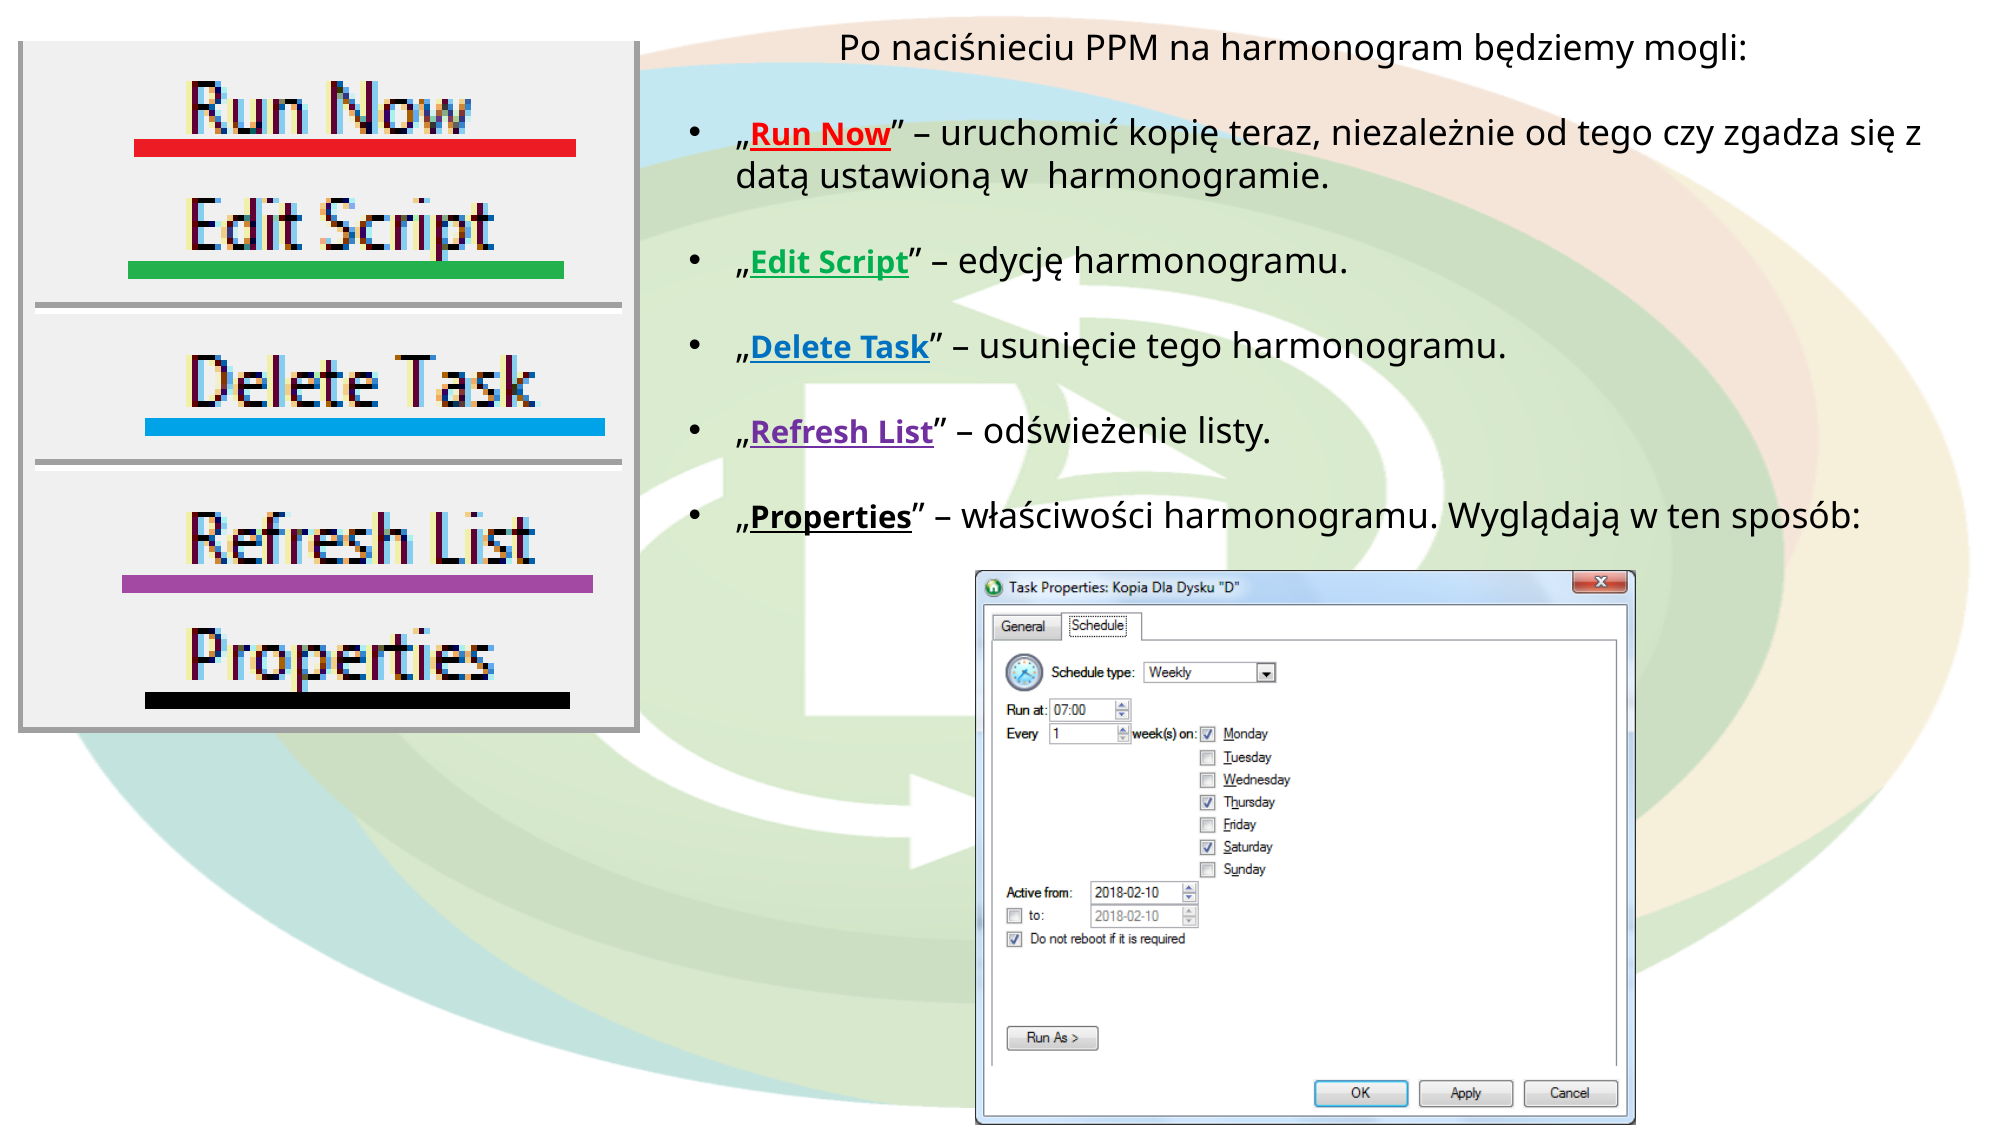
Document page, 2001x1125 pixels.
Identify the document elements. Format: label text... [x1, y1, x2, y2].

text_box Po naciśnieciu PPM na harmonogram będziemy mogli: „Run Now” – uruchomić kopię teraz, niezależnie od tego czy zgadza się z datą ustawioną w harmonogramie. „Edit Script” – edycję harmonogramu. „Delete Task” – usunięcie tego harmonogramu. „Refresh List” – odświeżenie listy. „Properties” – właściwości harmonogramu. Wyglądają w ten sposób: [673, 17, 1938, 543]
picture [975, 570, 1636, 1125]
picture [18, 41, 640, 733]
